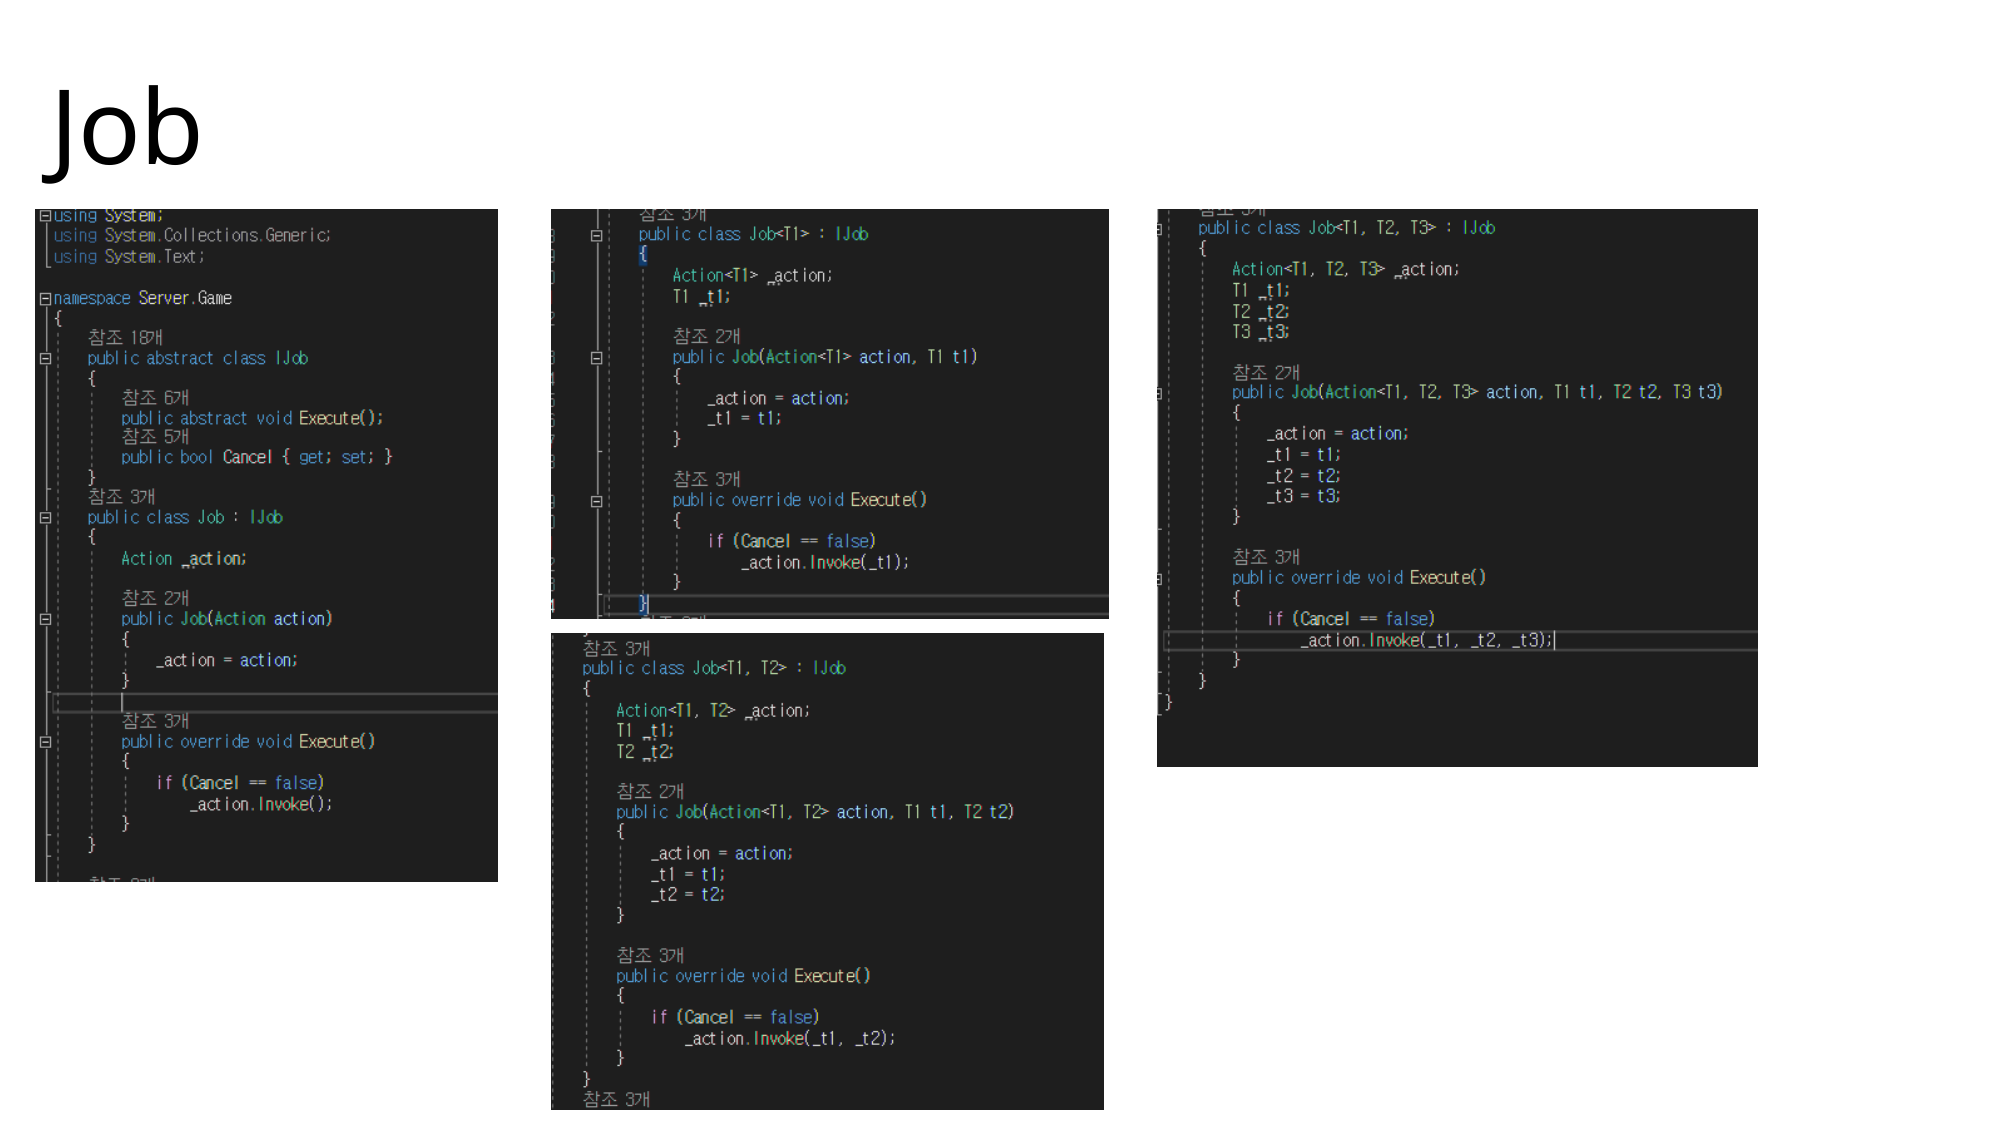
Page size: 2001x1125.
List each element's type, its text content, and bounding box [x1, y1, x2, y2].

text_box Job [34, 67, 1760, 195]
picture [551, 209, 1109, 619]
picture [1157, 209, 1758, 767]
picture [34, 209, 498, 882]
picture [551, 633, 1104, 1111]
